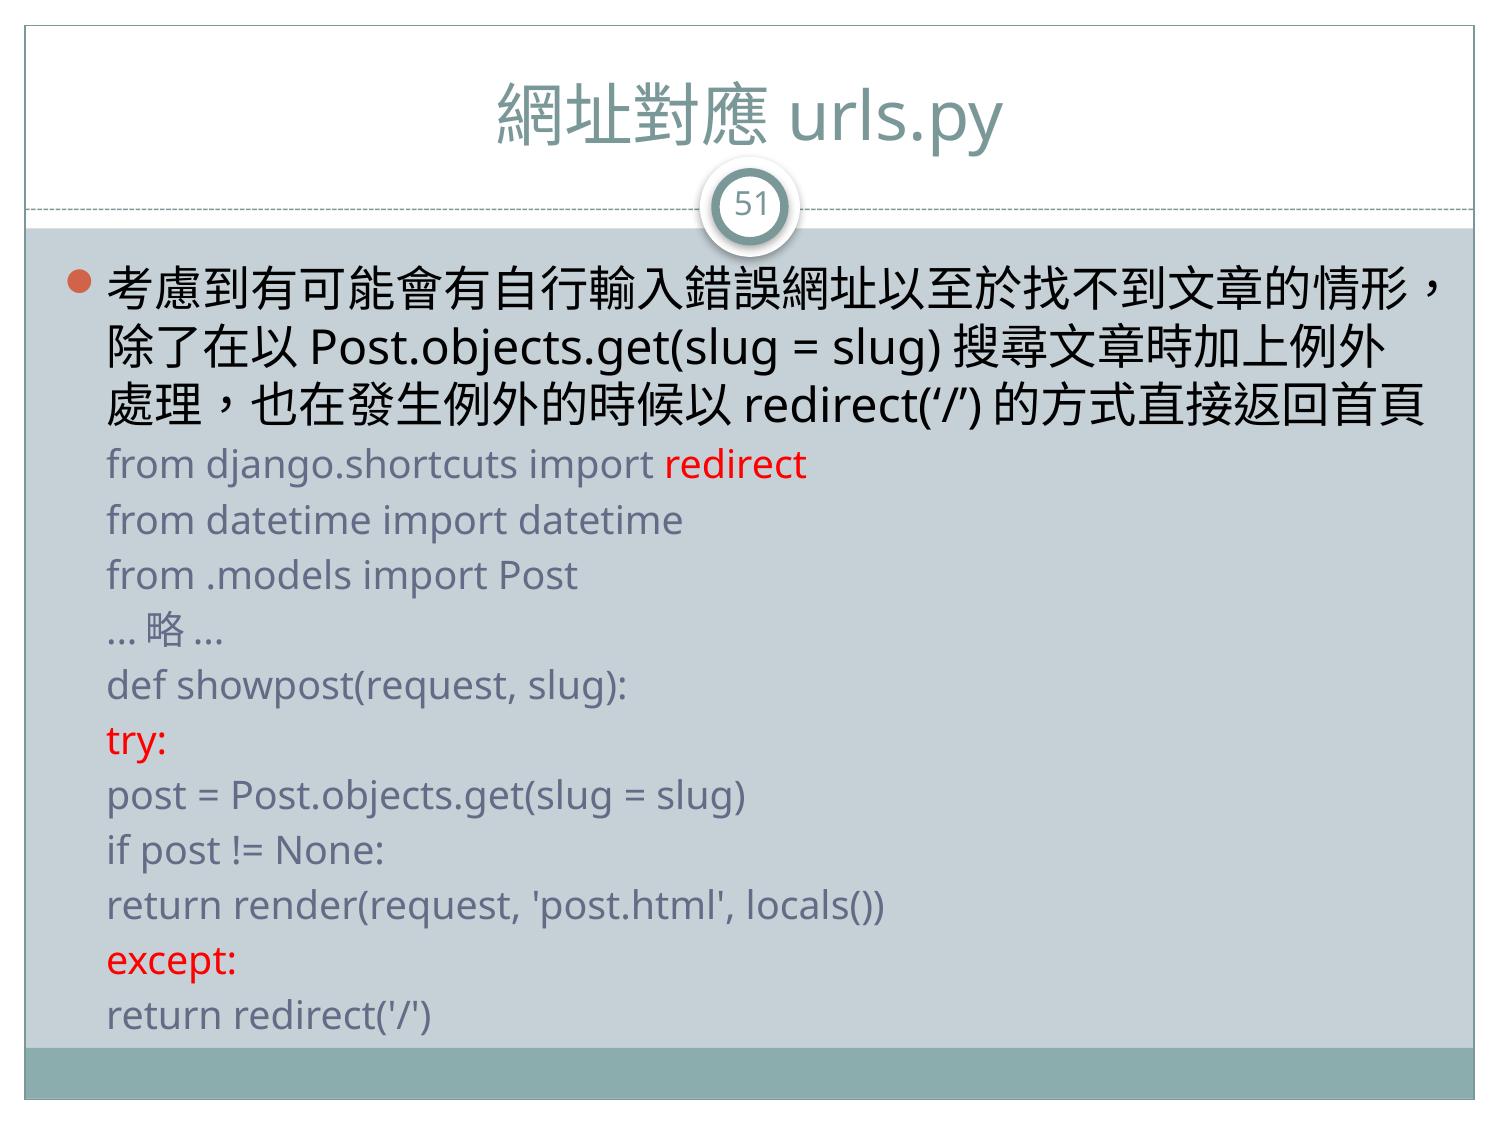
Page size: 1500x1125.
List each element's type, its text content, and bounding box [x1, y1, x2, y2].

list 考慮到有可能會有自行輸入錯誤網址以至於找不到文章的情形，除了在以Post.objects.get(slug = slug)搜尋文章時加上例外處理，也在發生例外的時候以redirect(‘/’)的方式直接返回首頁 from django.shortcuts import redirect from datetime import datetime from .models import Post ...略... def showpost(request, slug): try: post = Post.objects.get(slug = slug) if post != None: return render(request, 'post.html', locals()) except: return redirect('/') [49, 250, 1450, 1094]
slide_number 51 [715, 168, 791, 241]
title 網址對應urls.py [49, 37, 1450, 162]
